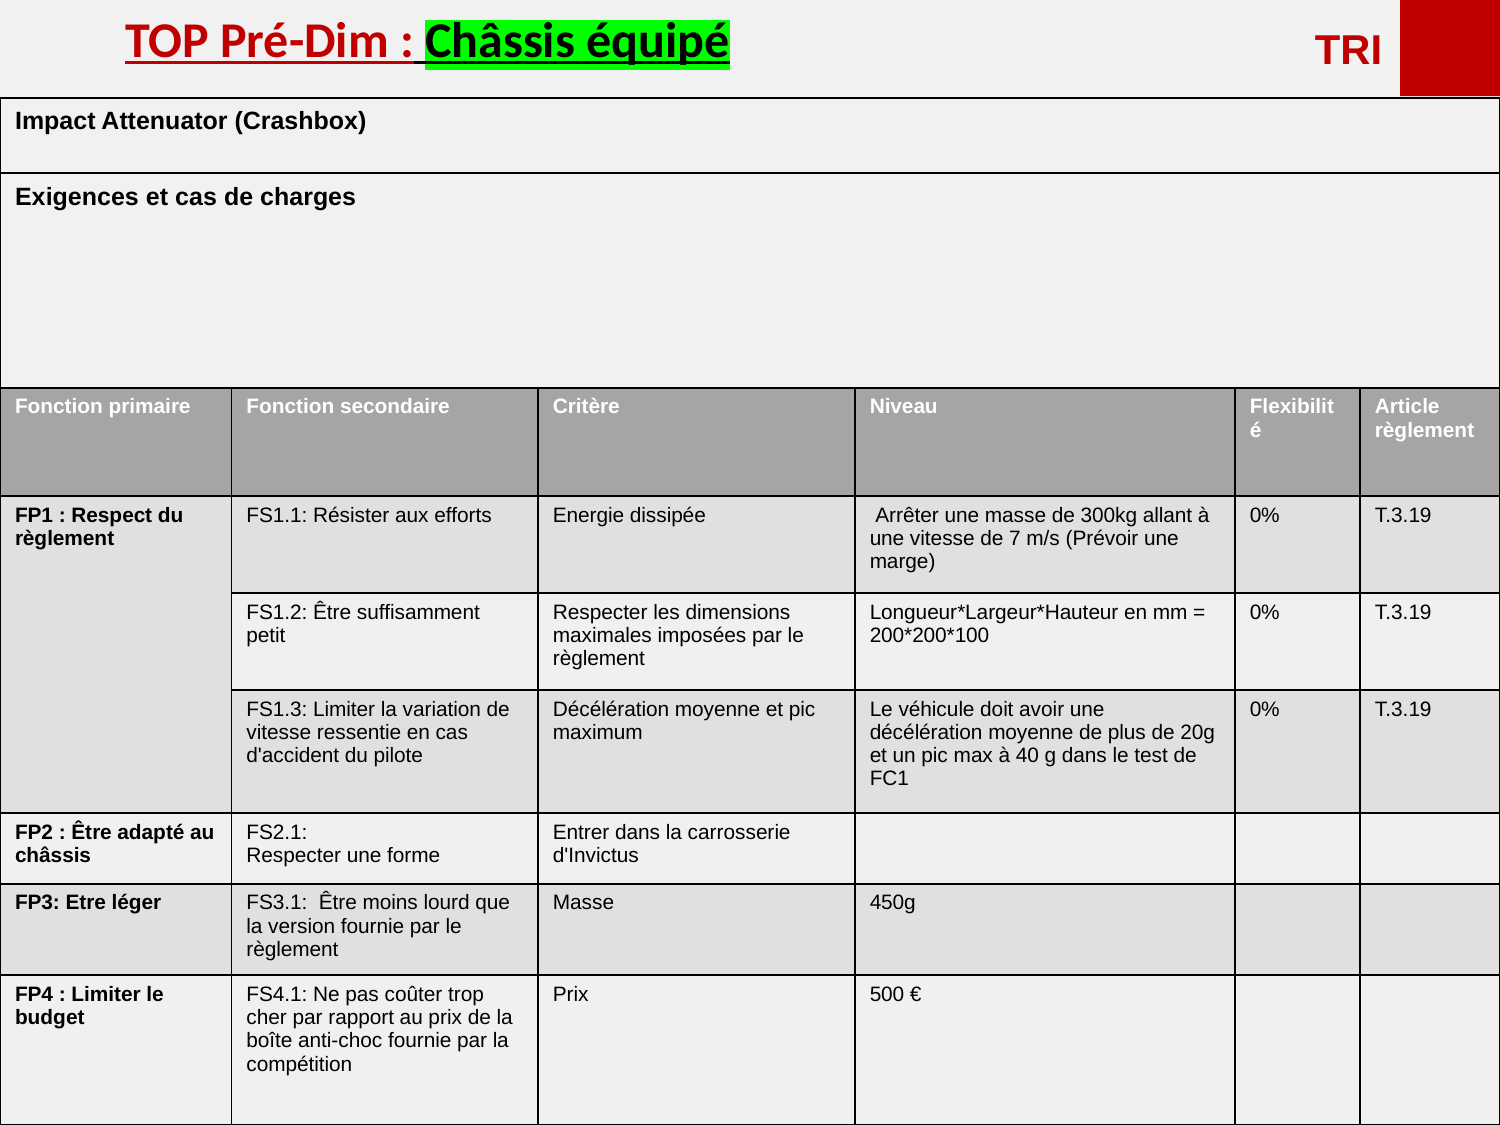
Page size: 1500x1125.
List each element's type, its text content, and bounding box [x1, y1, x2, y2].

table_cell Décélération moyenne et pic maximum [539, 691, 854, 812]
table_cell Longueur*Largeur*Hauteur en mm = 200*200*100 [856, 594, 1234, 689]
table_cell Masse [539, 885, 854, 974]
table_cell Prix [539, 976, 854, 1124]
text_box Exigences et cas de charges [0, 173, 1500, 387]
table_cell FS3.1: Être moins lourd que la version fournie par le règlement [232, 885, 537, 974]
table_cell FS1.2: Être suffisamment petit [232, 594, 537, 689]
table_cell FS2.1: Respecter une forme [232, 814, 537, 883]
table_cell FP4 : Limiter le budget [1, 976, 231, 1124]
table_cell FS1.1: Résister aux efforts [232, 497, 537, 592]
text_box <<<<<< [1400, 0, 1500, 97]
table_cell [856, 814, 1234, 883]
table_cell Arrêter une masse de 300kg allant à une vitesse de 7 m/s (Prévoir une marge) [856, 497, 1234, 592]
table_header Fonction secondaire [232, 389, 537, 495]
table_cell 450g [856, 885, 1234, 974]
table_cell Respecter les dimensions maximales imposées par le règlement [539, 594, 854, 689]
table_cell FP2 : Être adapté au châssis [1, 814, 231, 883]
table_cell FS4.1: Ne pas coûter trop cher par rapport au prix de la boîte anti-choc fournie par la compétition [232, 976, 537, 1124]
table_header Article règlement [1361, 389, 1499, 495]
table_header Fonction primaire [1, 389, 231, 495]
table_header Flexibilité [1236, 389, 1359, 495]
table_header Niveau [856, 389, 1234, 495]
table_cell [1236, 814, 1359, 883]
table_cell FS1.3: Limiter la variation de vitesse ressentie en cas d'accident du pilote [232, 691, 537, 812]
table_cell Entrer dans la carrosserie d'Invictus [539, 814, 854, 883]
table_cell 500 € [856, 976, 1234, 1124]
table_cell 0% [1236, 594, 1359, 689]
picture [0, 0, 1400, 97]
table_cell 0% [1236, 691, 1359, 812]
table_cell [1236, 885, 1359, 974]
table_cell [1361, 976, 1499, 1124]
table_cell FP3: Etre léger [1, 885, 231, 974]
table_cell T.3.19 [1361, 691, 1499, 812]
table_cell Le véhicule doit avoir une décélération moyenne de plus de 20g et un pic max à 40 g dans le test de FC1 [856, 691, 1234, 812]
table_cell FP1 : Respect du règlement [1, 497, 231, 812]
text_box TOP Pré-Dim : Châssis équipé [0, 0, 855, 76]
table_cell Energie dissipée [539, 497, 854, 592]
table_cell T.3.19 [1361, 594, 1499, 689]
table_cell [1361, 885, 1499, 974]
text_box TRI [1299, 14, 1400, 81]
table_cell 0% [1236, 497, 1359, 592]
table_cell [1361, 814, 1499, 883]
text_box Impact Attenuator (Crashbox) [0, 97, 1500, 173]
table_cell T.3.19 [1361, 497, 1499, 592]
table_header Critère [539, 389, 854, 495]
table_cell [1236, 976, 1359, 1124]
